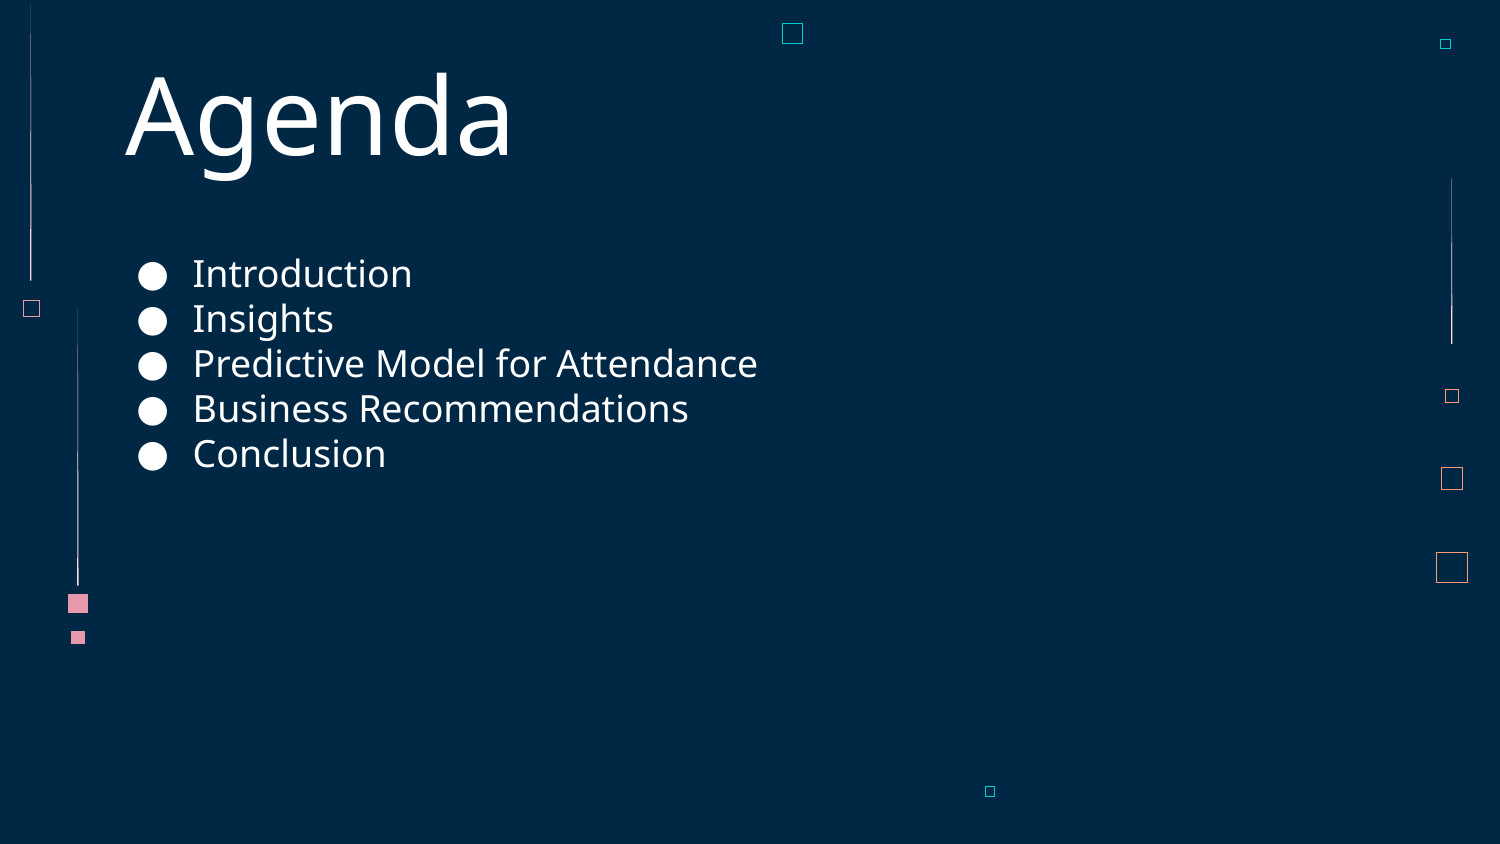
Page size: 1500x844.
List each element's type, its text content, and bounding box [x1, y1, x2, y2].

title Agenda [110, 27, 807, 192]
subtitle Introduction Insights Predictive Model for Attendance Business Recommendations Conclusion [102, 234, 799, 575]
